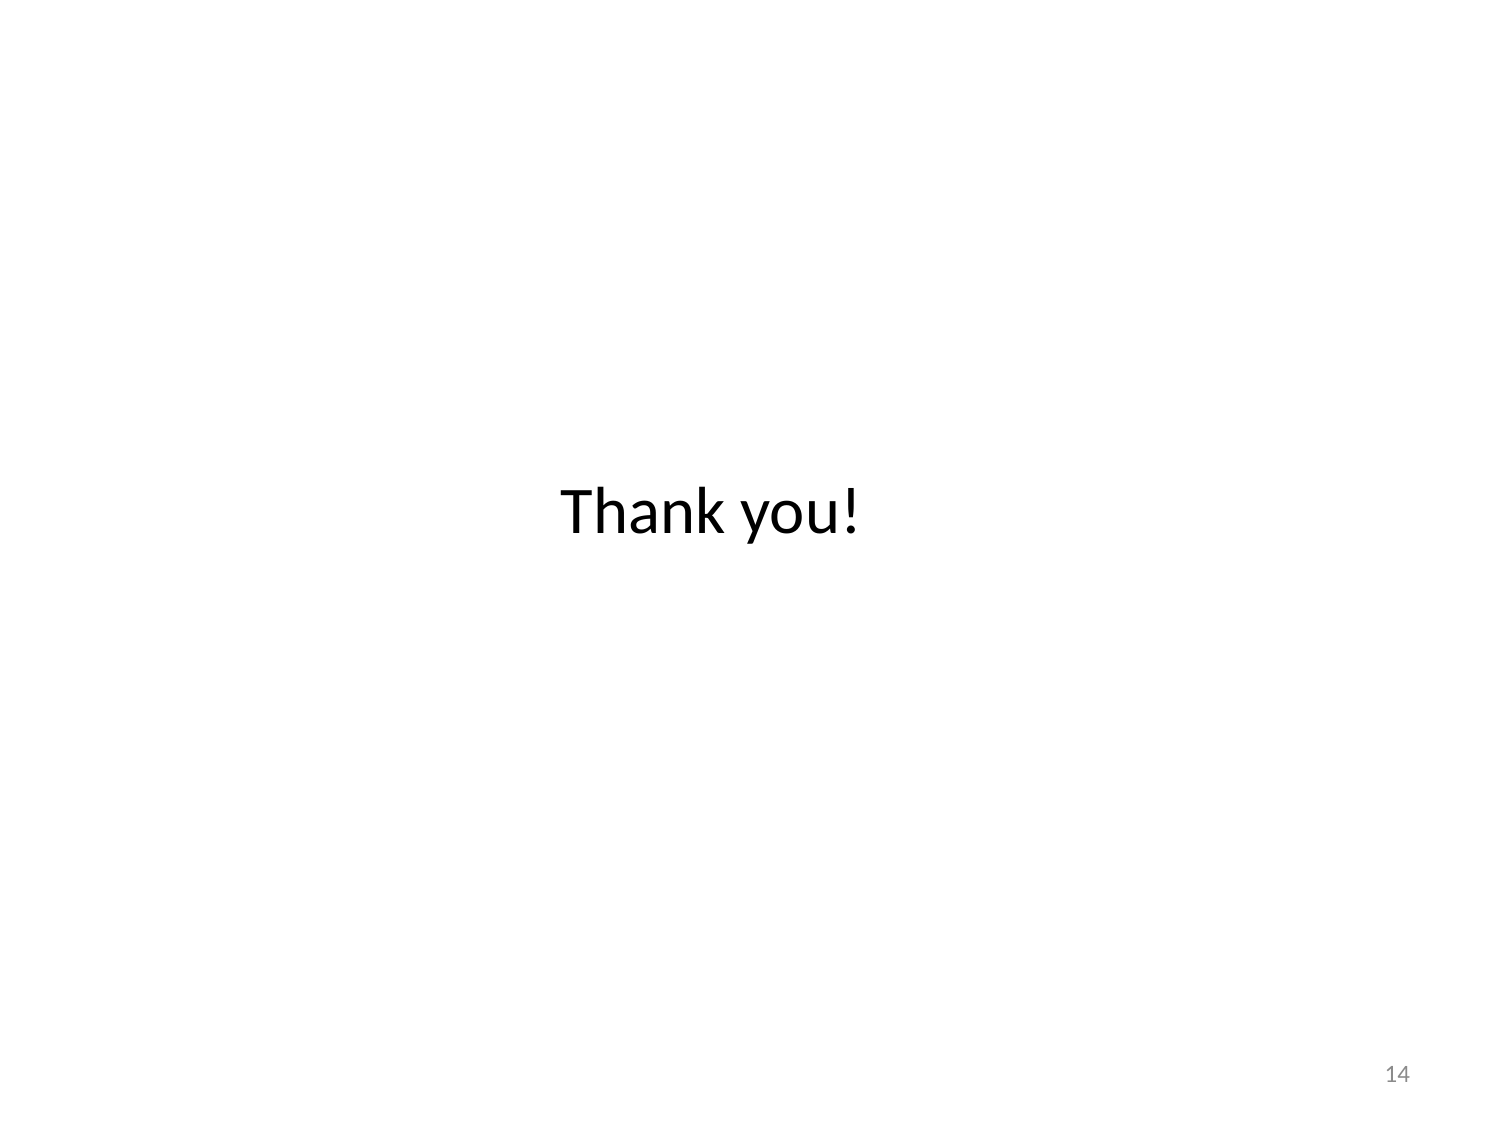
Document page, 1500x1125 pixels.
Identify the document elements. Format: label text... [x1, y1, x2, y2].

list Thank you! [545, 459, 1049, 619]
slide_number 14 [1074, 1042, 1425, 1103]
